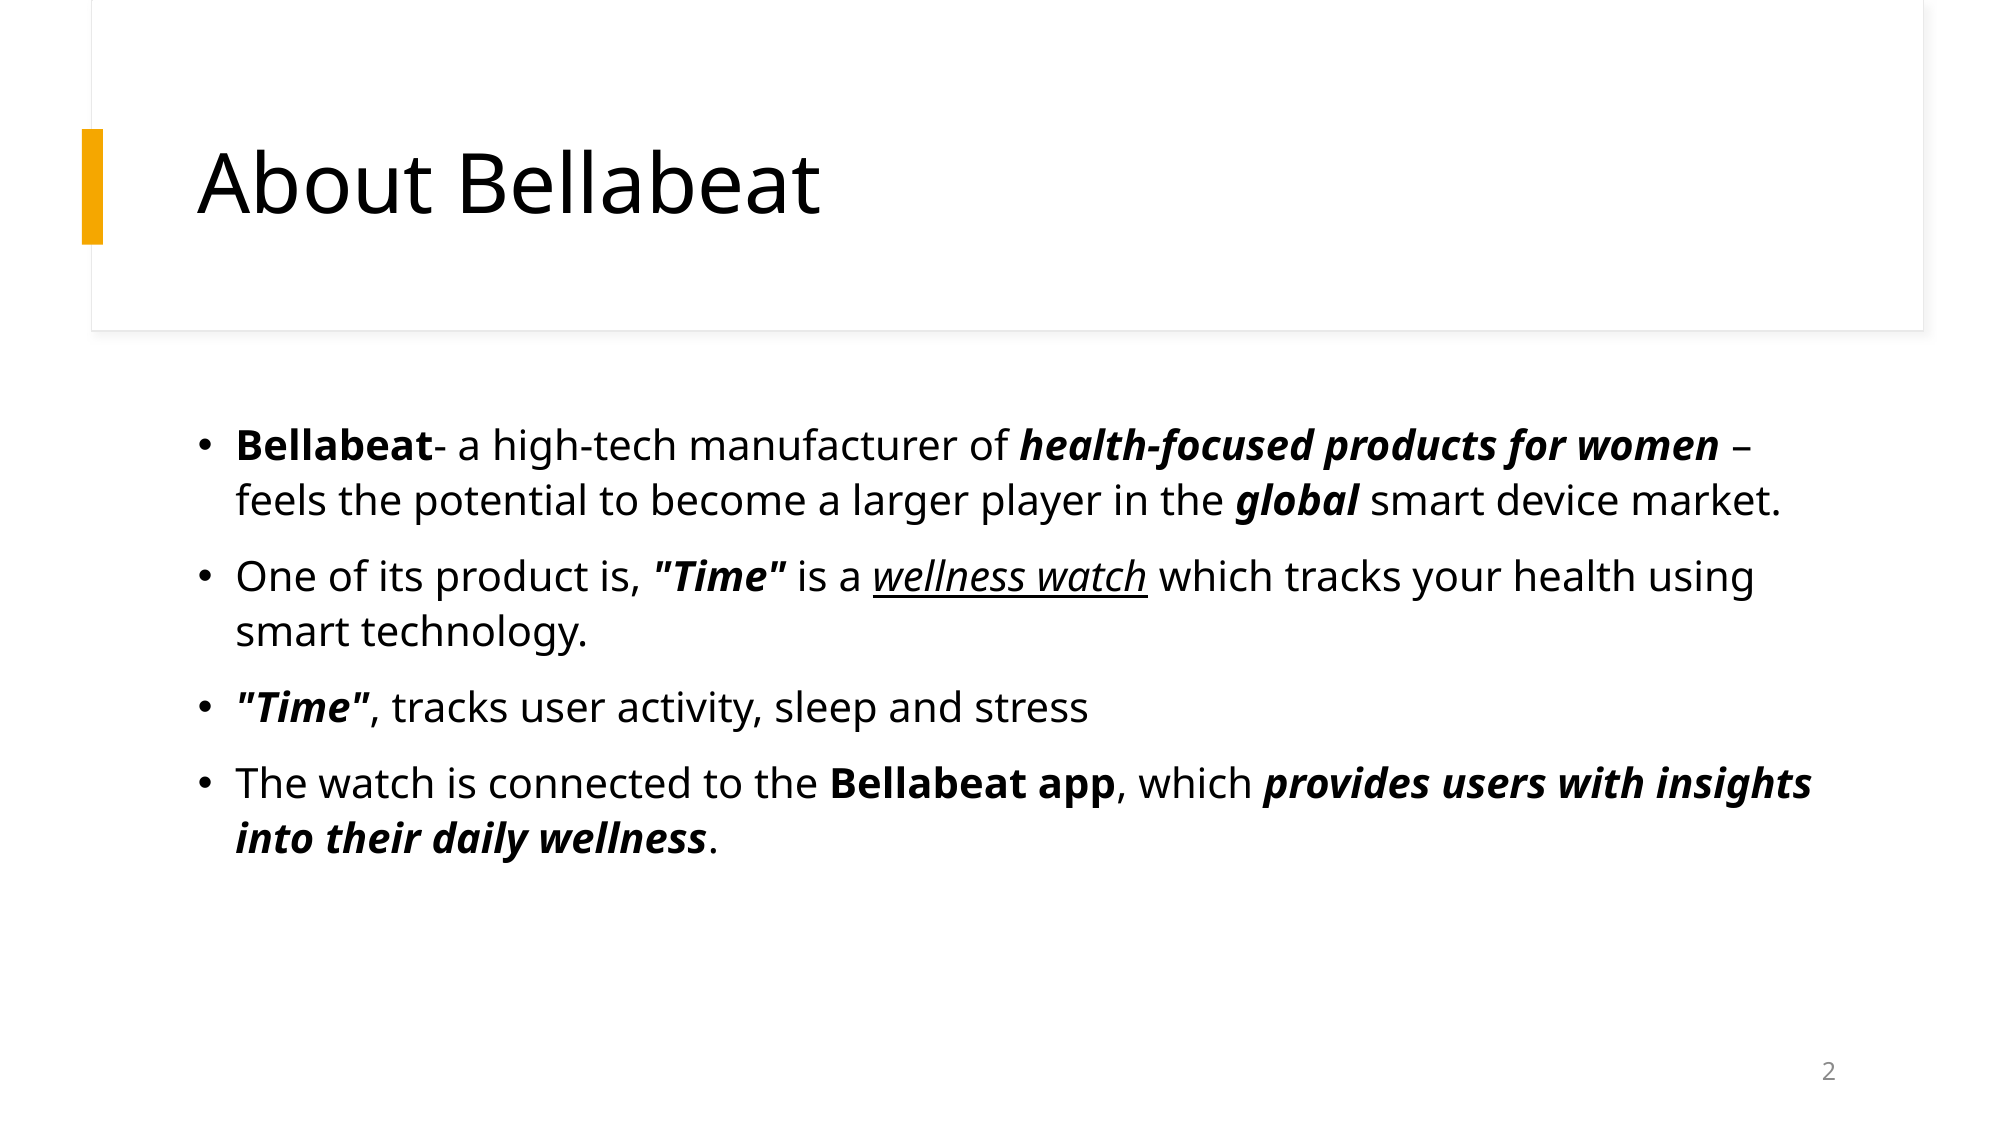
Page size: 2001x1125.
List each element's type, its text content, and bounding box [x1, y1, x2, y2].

list Bellabeat- a high-tech manufacturer of health-focused products for women – feels the potential to become a larger player in the global smart device market. One of its product is, "Time" is a wellness watch which tracks your health using smart technology. "Time", tracks user activity, sleep and stress The watch is connected to the Bellabeat app, which provides users with insights into their daily wellness. [183, 406, 1851, 1013]
title About Bellabeat [183, 90, 1851, 284]
slide_number 2 [1401, 1042, 1851, 1103]
